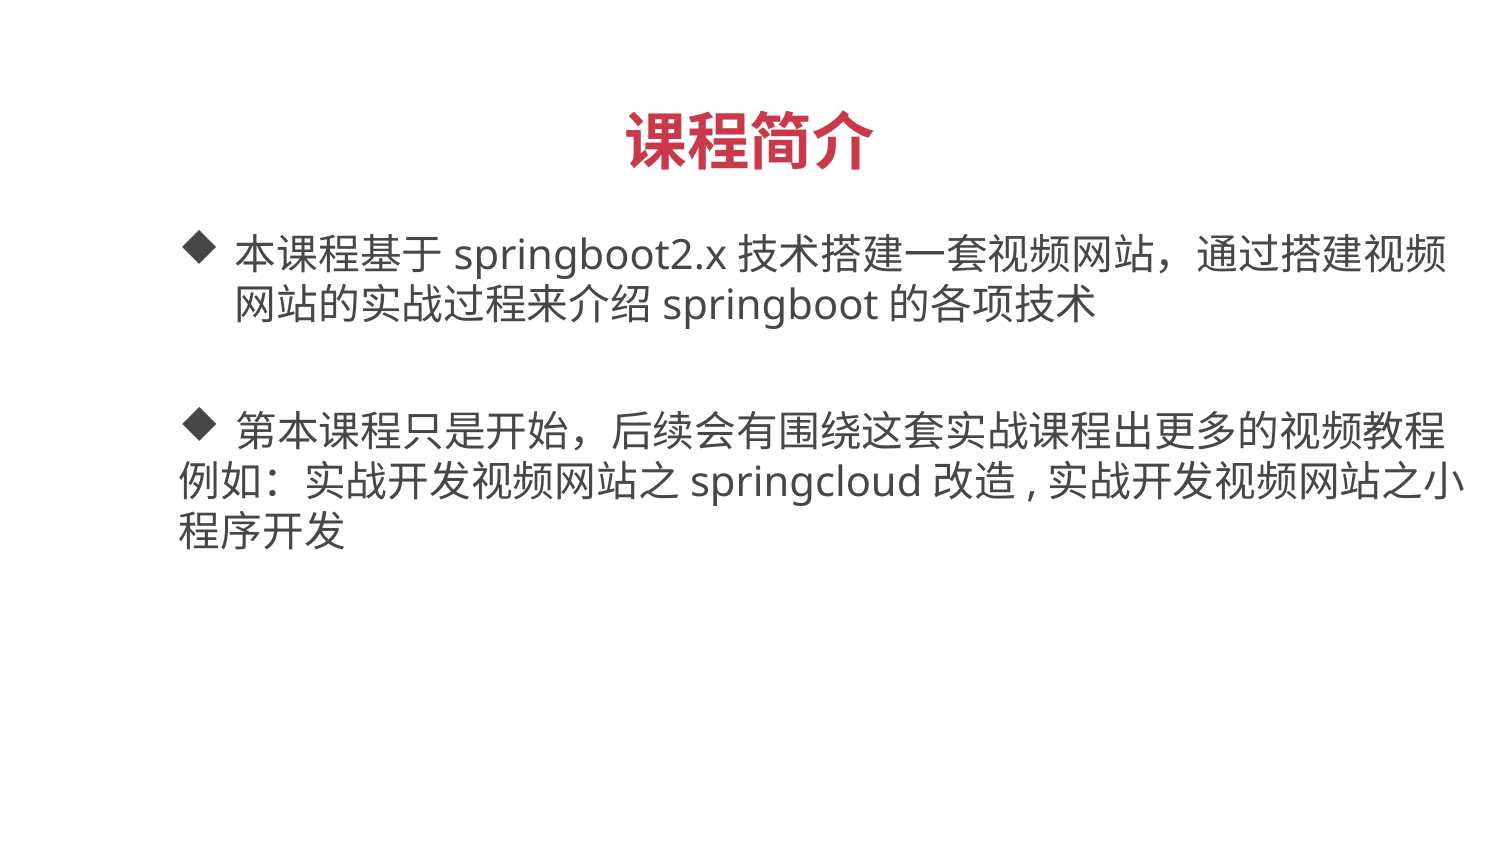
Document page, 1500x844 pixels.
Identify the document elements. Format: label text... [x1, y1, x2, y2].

text_box 第本课程只是开始，后续会有围绕这套实战课程出更多的视频教程 例如：实战开发视频网站之springcloud改造,实战开发视频网站之小程序开发 [89, 397, 1495, 563]
text_box 本课程基于springboot2.x技术搭建一套视频网站，通过搭建视频网站的实战过程来介绍springboot的各项技术 [88, 220, 1494, 336]
text_box 课程简介 [609, 94, 891, 185]
